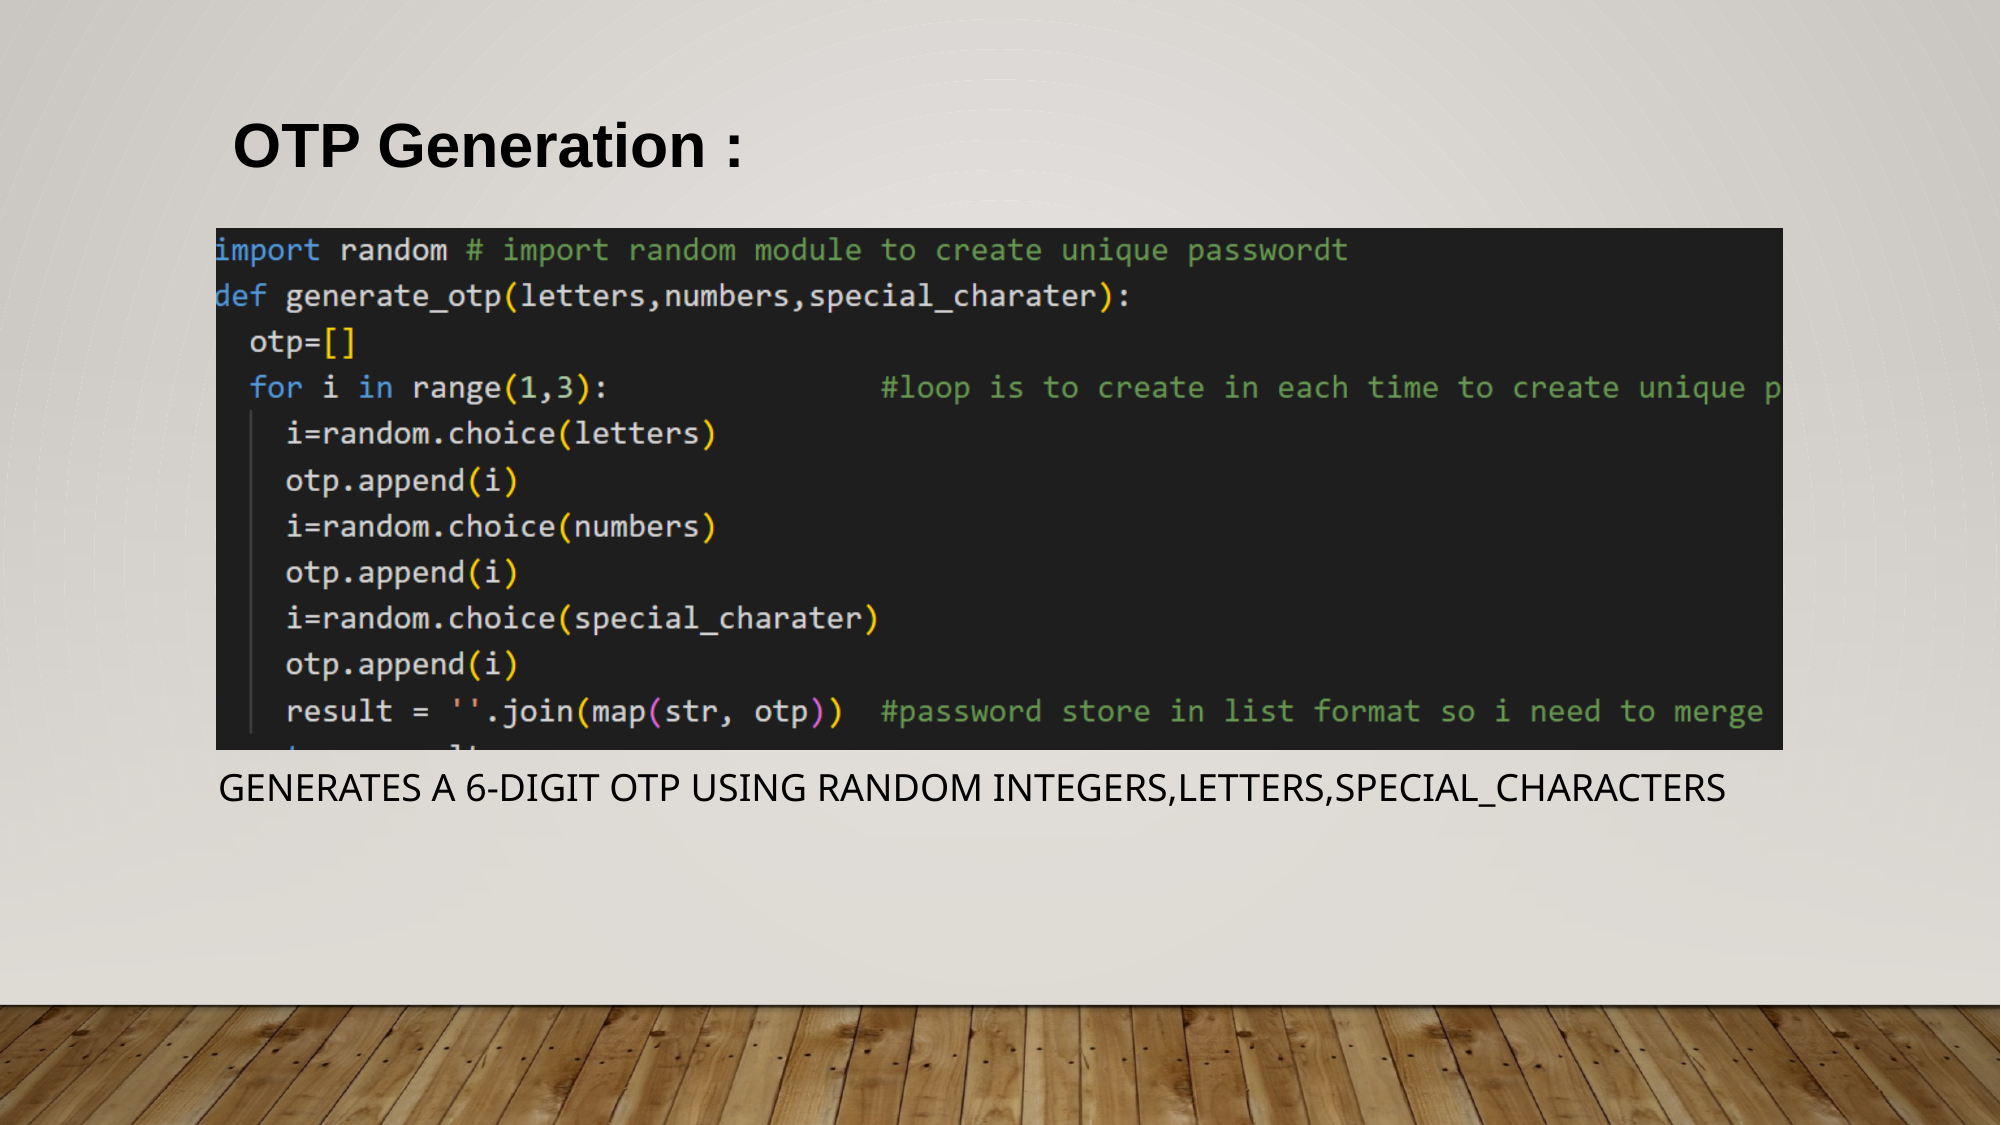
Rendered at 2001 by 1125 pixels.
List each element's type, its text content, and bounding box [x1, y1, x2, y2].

picture [0, 1005, 2000, 1125]
title Generates a 6-digit OTP using random intEGERS,LETTERS,SPECIAL_CHARACTERS [203, 750, 1977, 818]
picture [215, 228, 1783, 751]
list OTP Generation : [217, 0, 1683, 228]
